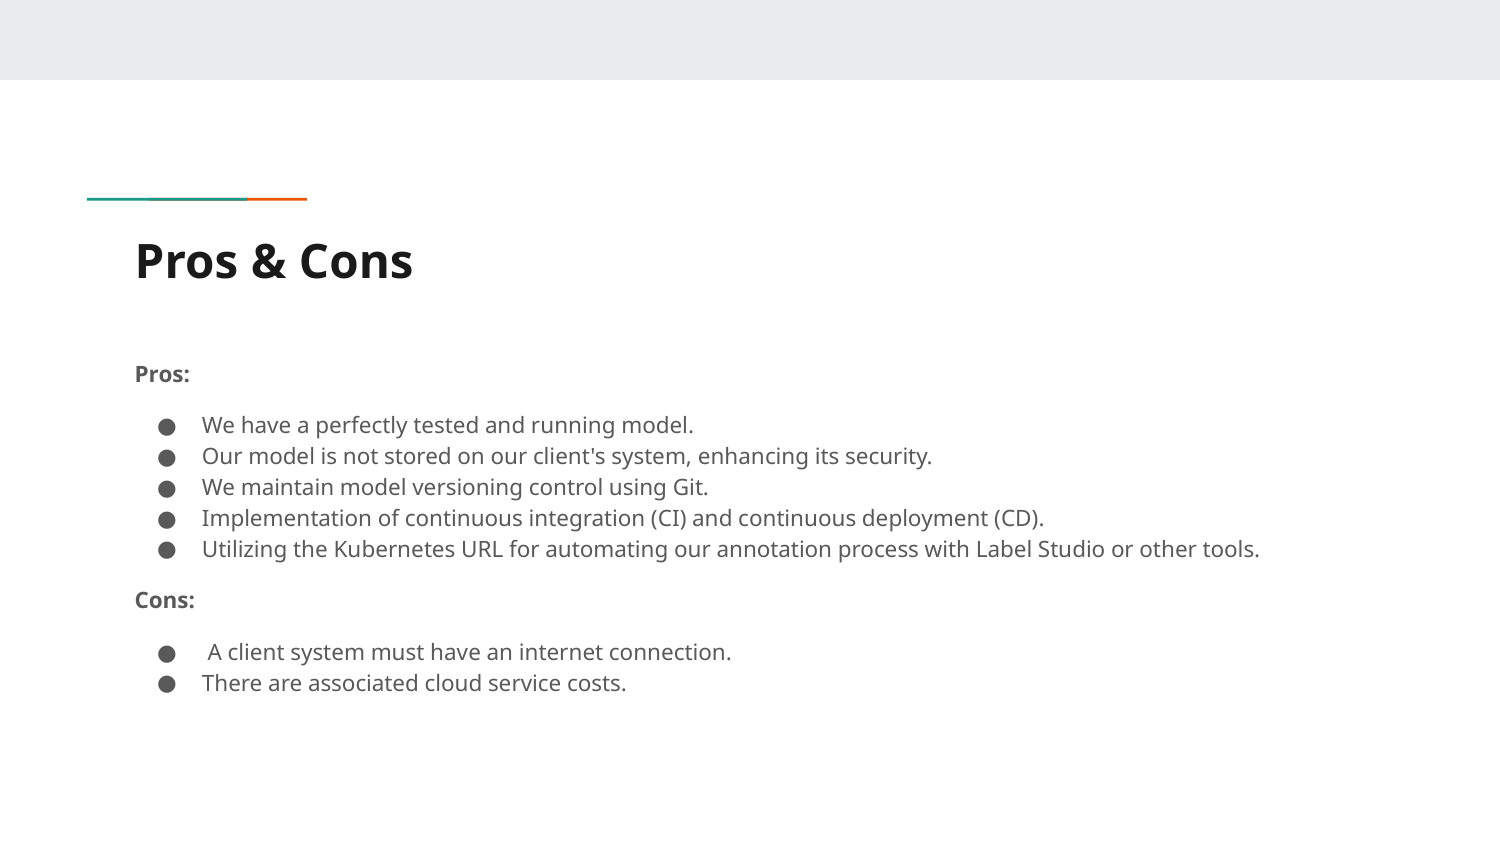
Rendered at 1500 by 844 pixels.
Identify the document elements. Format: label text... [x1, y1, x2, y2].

list Pros: We have a perfectly tested and running model. Our model is not stored on our client's system, enhancing its security. We maintain model versioning control using Git. Implementation of continuous integration (CI) and continuous deployment (CD). Utilizing the Kubernetes URL for automating our annotation process with Label Studio or other tools. Cons: A client system must have an internet connection. There are associated cloud service costs. [119, 341, 1381, 712]
title Pros & Cons [119, 216, 1381, 305]
